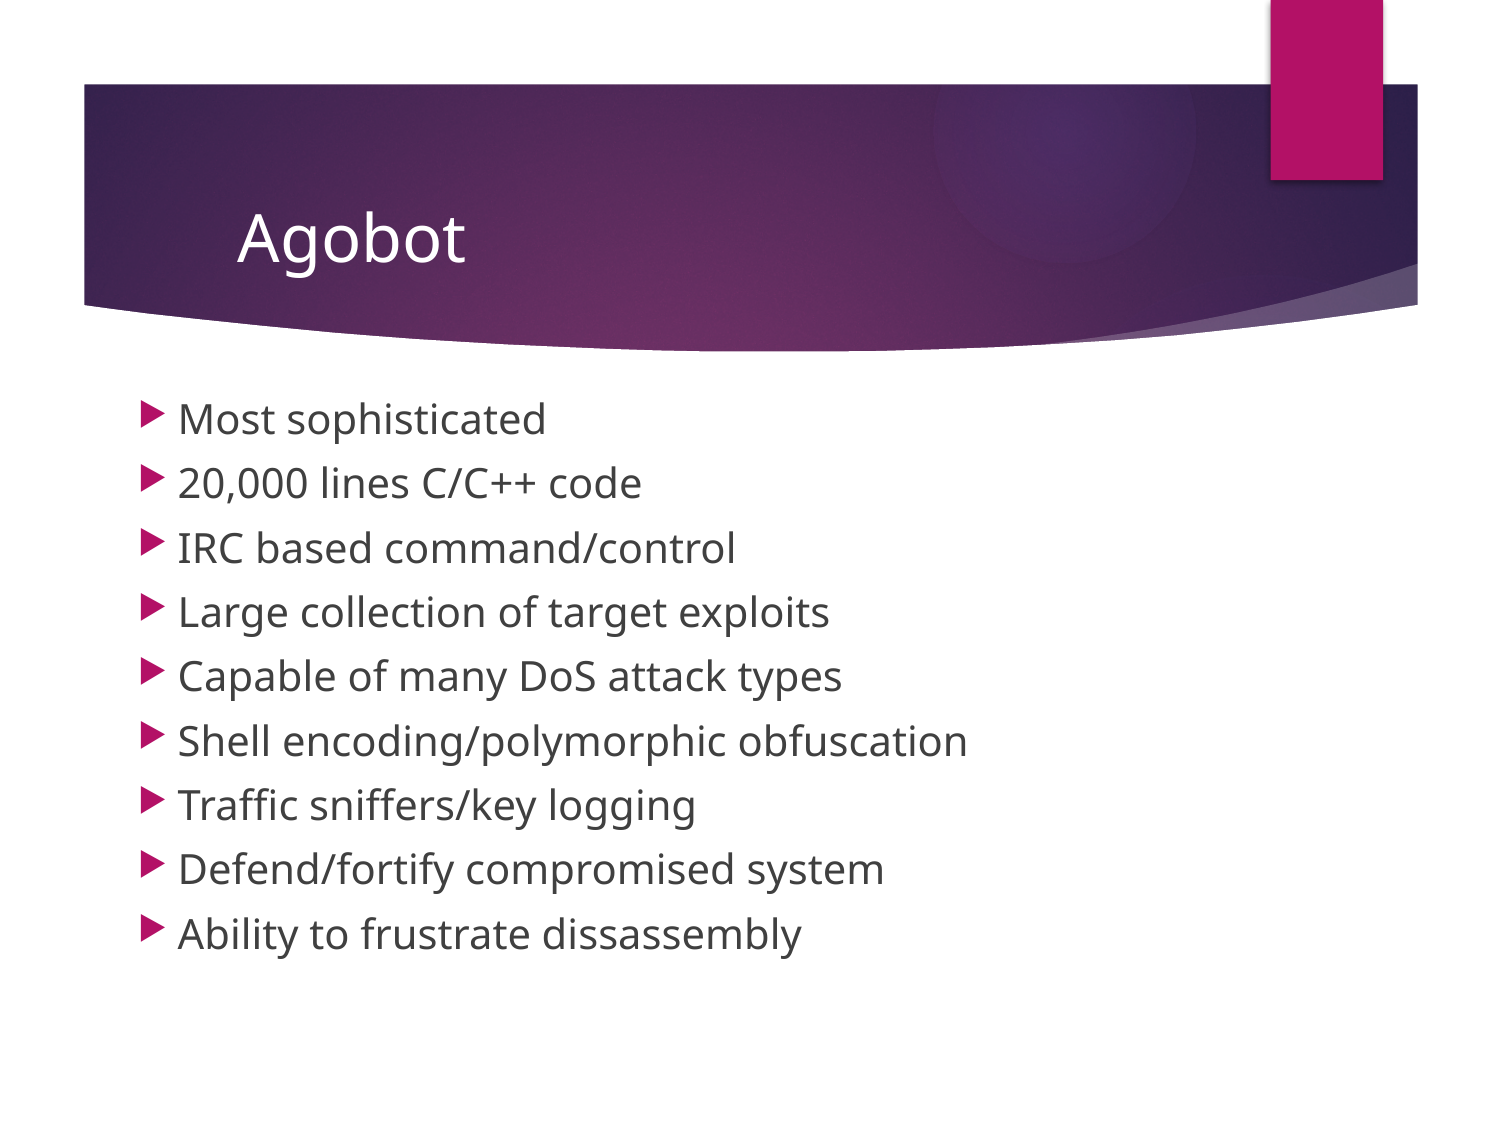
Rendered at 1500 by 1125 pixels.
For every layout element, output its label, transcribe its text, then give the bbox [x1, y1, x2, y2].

title Agobot [237, 141, 1250, 336]
list Most sophisticated 20,000 lines C/C++ code IRC based command/control Large collection of target exploits Capable of many DoS attack types Shell encoding/polymorphic obfuscation Traffic sniffers/key logging Defend/fortify compromised system Ability to frustrate dissassembly [125, 399, 1138, 1038]
